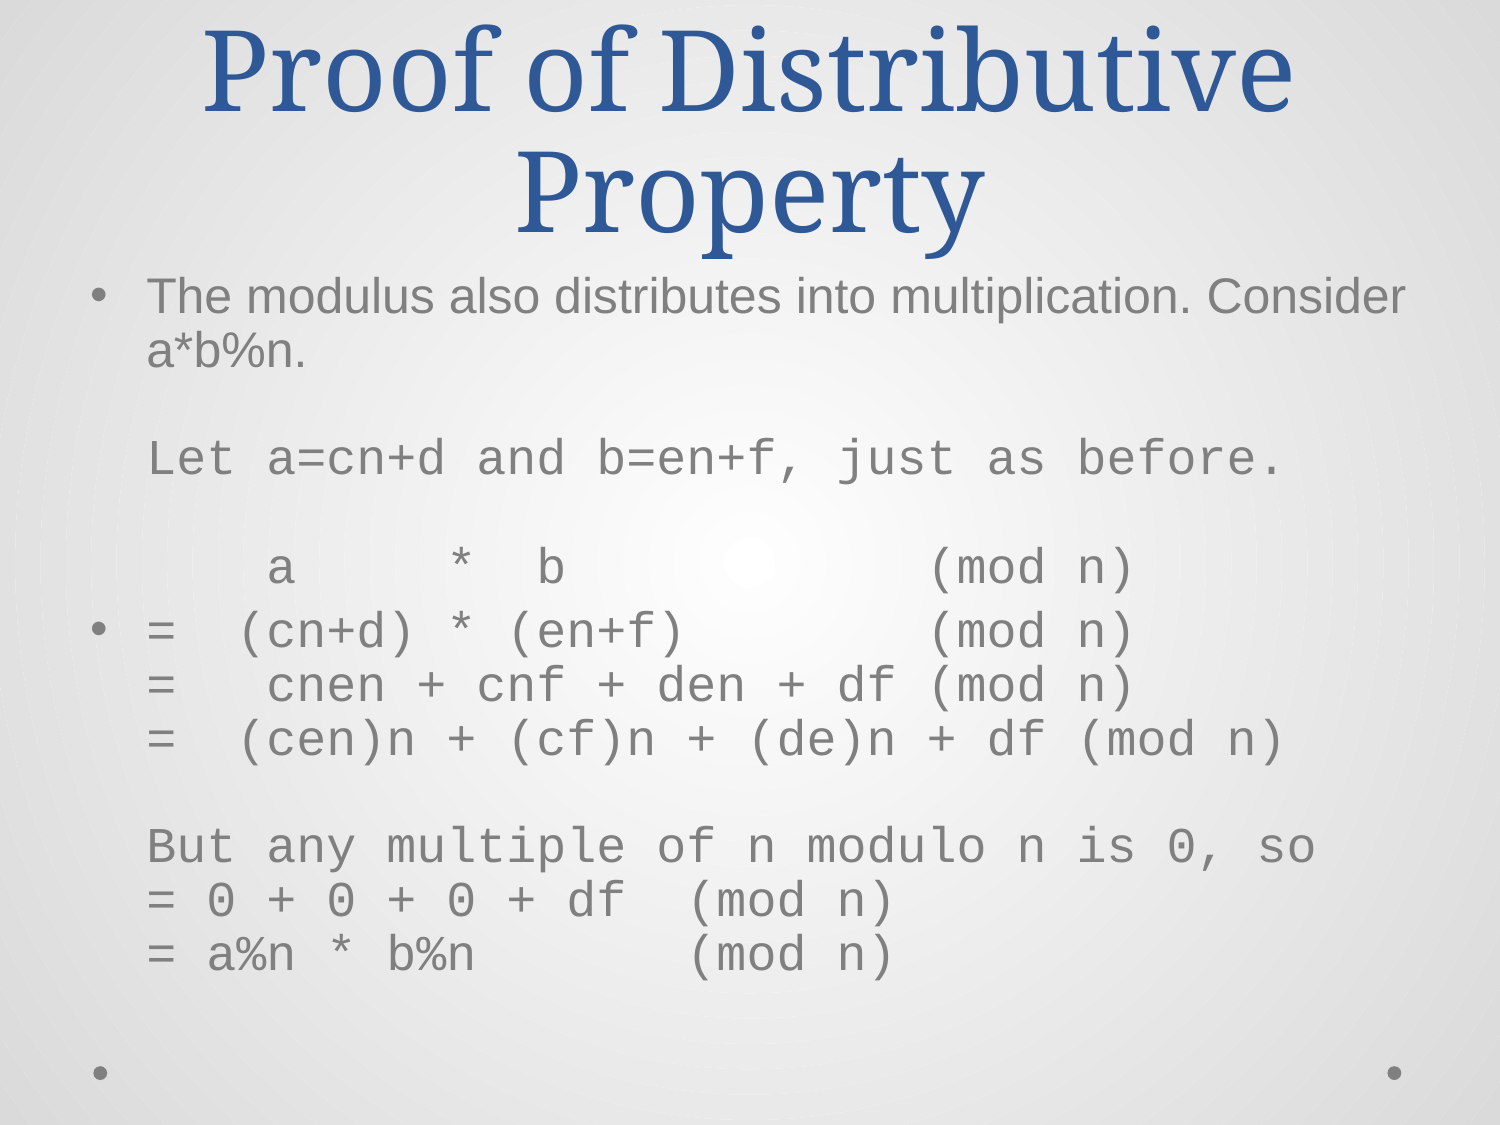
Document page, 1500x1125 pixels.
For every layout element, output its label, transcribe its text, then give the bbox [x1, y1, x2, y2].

title Proof of Distributive Property [75, 0, 1425, 262]
list The modulus also distributes into multiplication. Consider a*b%n. Let a=cn+d and b=en+f, just as before. a * b (mod n) = (cn+d) * (en+f) (mod n) = cnen + cnf + den + df (mod n) = (cen)n + (cf)n + (de)n + df (mod n) But any multiple of n modulo n is 0, so = 0 + 0 + 0 + df (mod n) = a%n * b%n (mod n) [75, 262, 1425, 1005]
